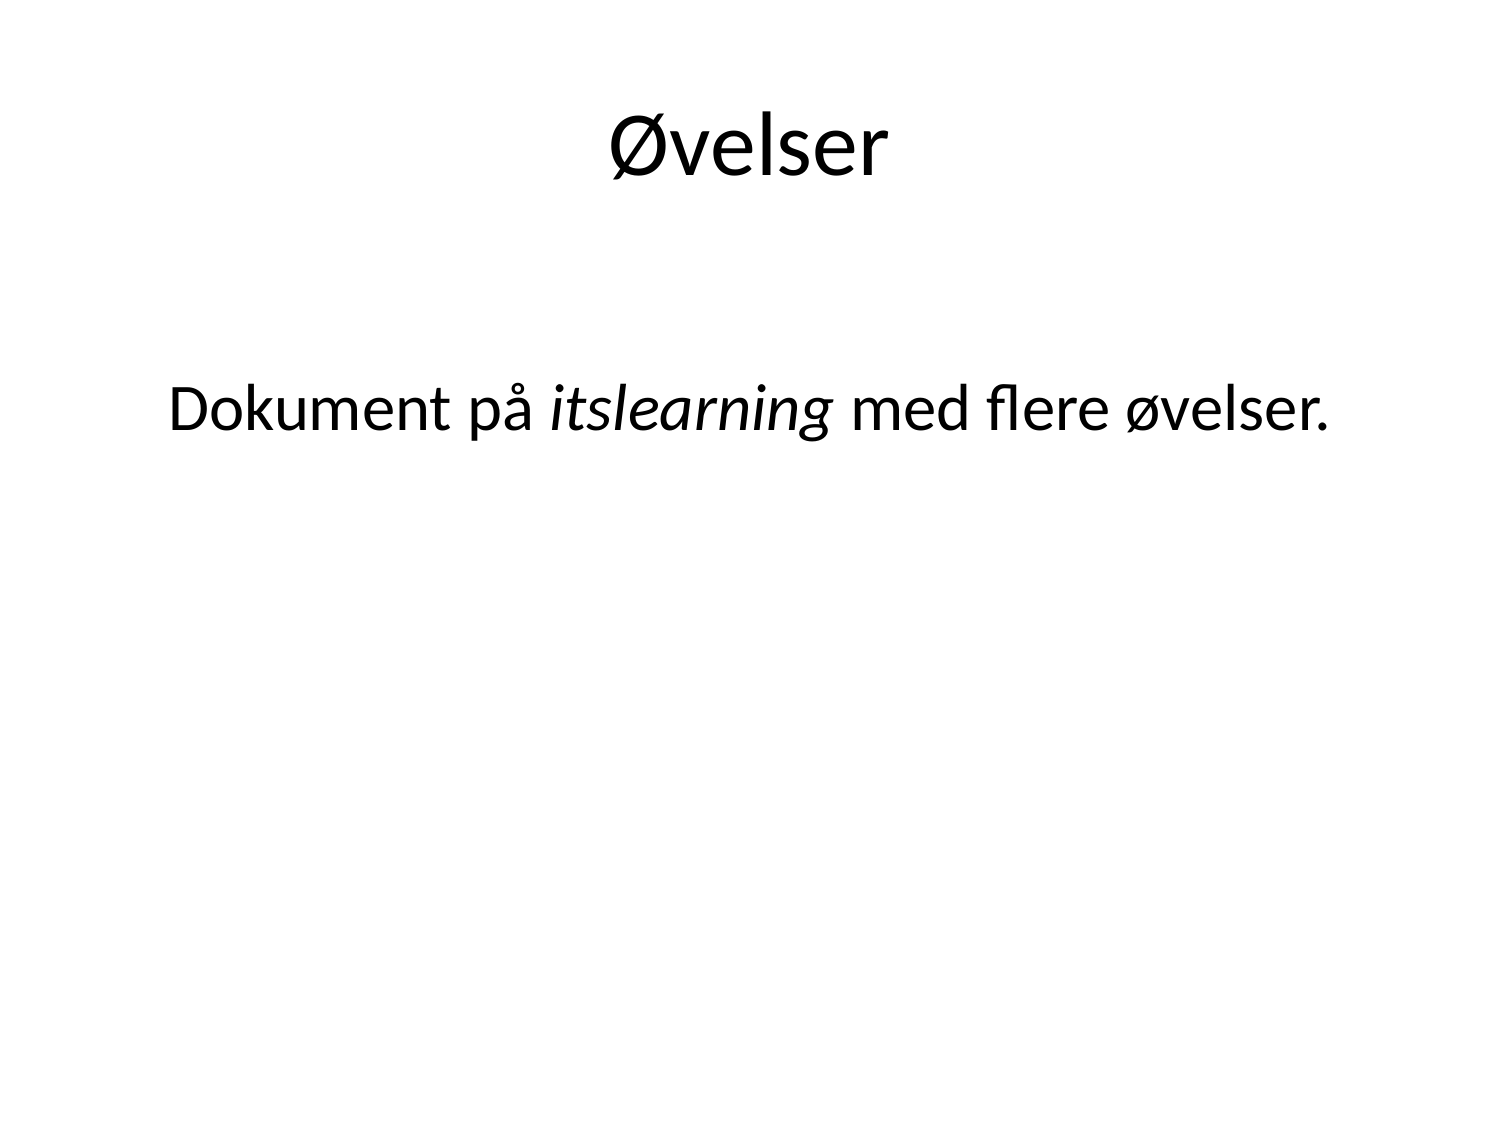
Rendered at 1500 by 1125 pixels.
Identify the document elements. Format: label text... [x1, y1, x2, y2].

list Dokument på itslearning med flere øvelser. [75, 262, 1425, 1005]
title Øvelser [75, 45, 1425, 233]
